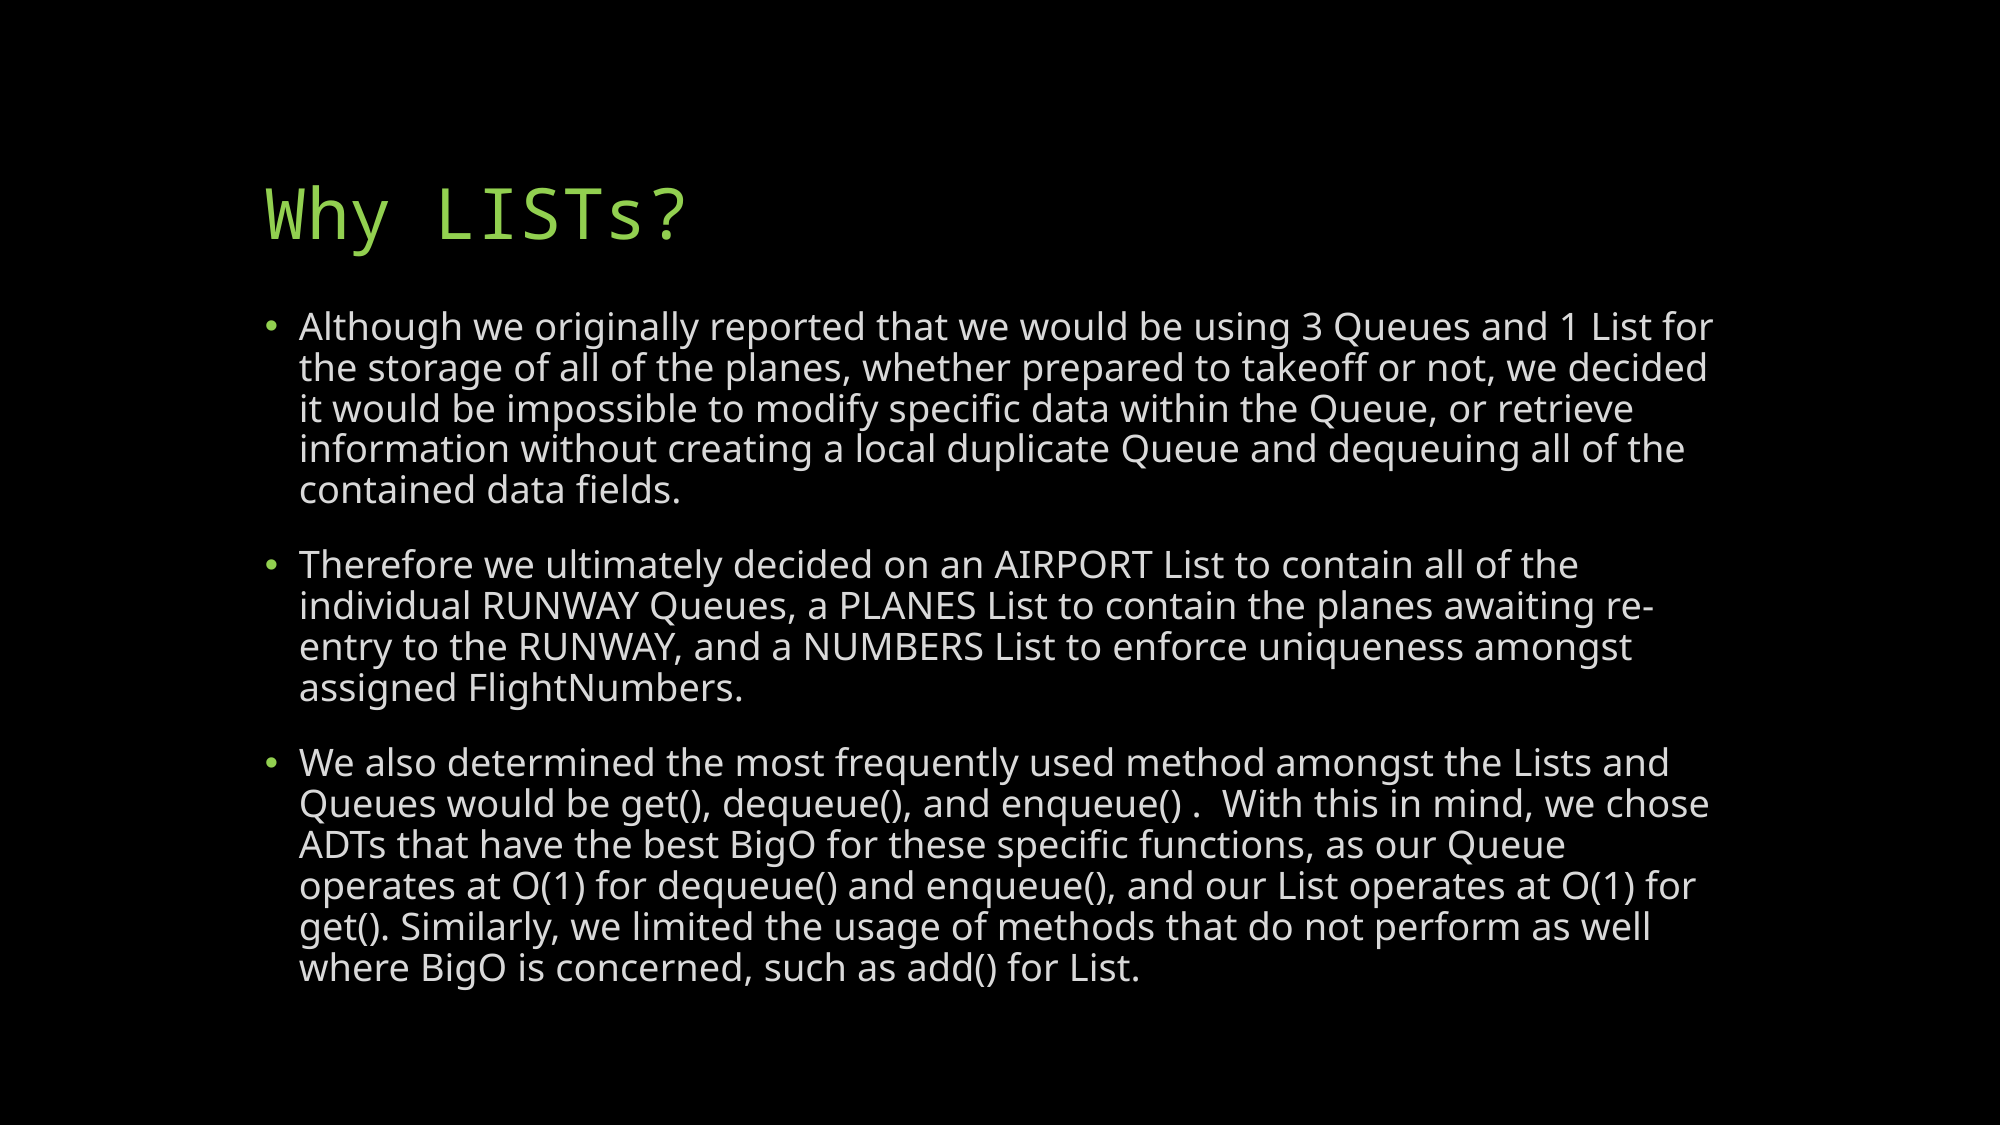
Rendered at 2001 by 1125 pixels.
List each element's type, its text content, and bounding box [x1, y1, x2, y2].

list Although we originally reported that we would be using 3 Queues and 1 List for the storage of all of the planes, whether prepared to takeoff or not, we decided it would be impossible to modify specific data within the Queue, or retrieve information without creating a local duplicate Queue and dequeuing all of the contained data fields. Therefore we ultimately decided on an AIRPORT List to contain all of the individual RUNWAY Queues, a PLANES List to contain the planes awaiting re-entry to the RUNWAY, and a NUMBERS List to enforce uniqueness amongst assigned FlightNumbers. We also determined the most frequently used method amongst the Lists and Queues would be get(), dequeue(), and enqueue() . With this in mind, we chose ADTs that have the best BigO for these specific functions, as our Queue operates at O(1) for dequeue() and enqueue(), and our List operates at O(1) for get(). Similarly, we limited the usage of methods that do not perform as well where BigO is concerned, such as add() for List. [249, 299, 1750, 1000]
title Why LISTs? [249, 75, 1750, 263]
